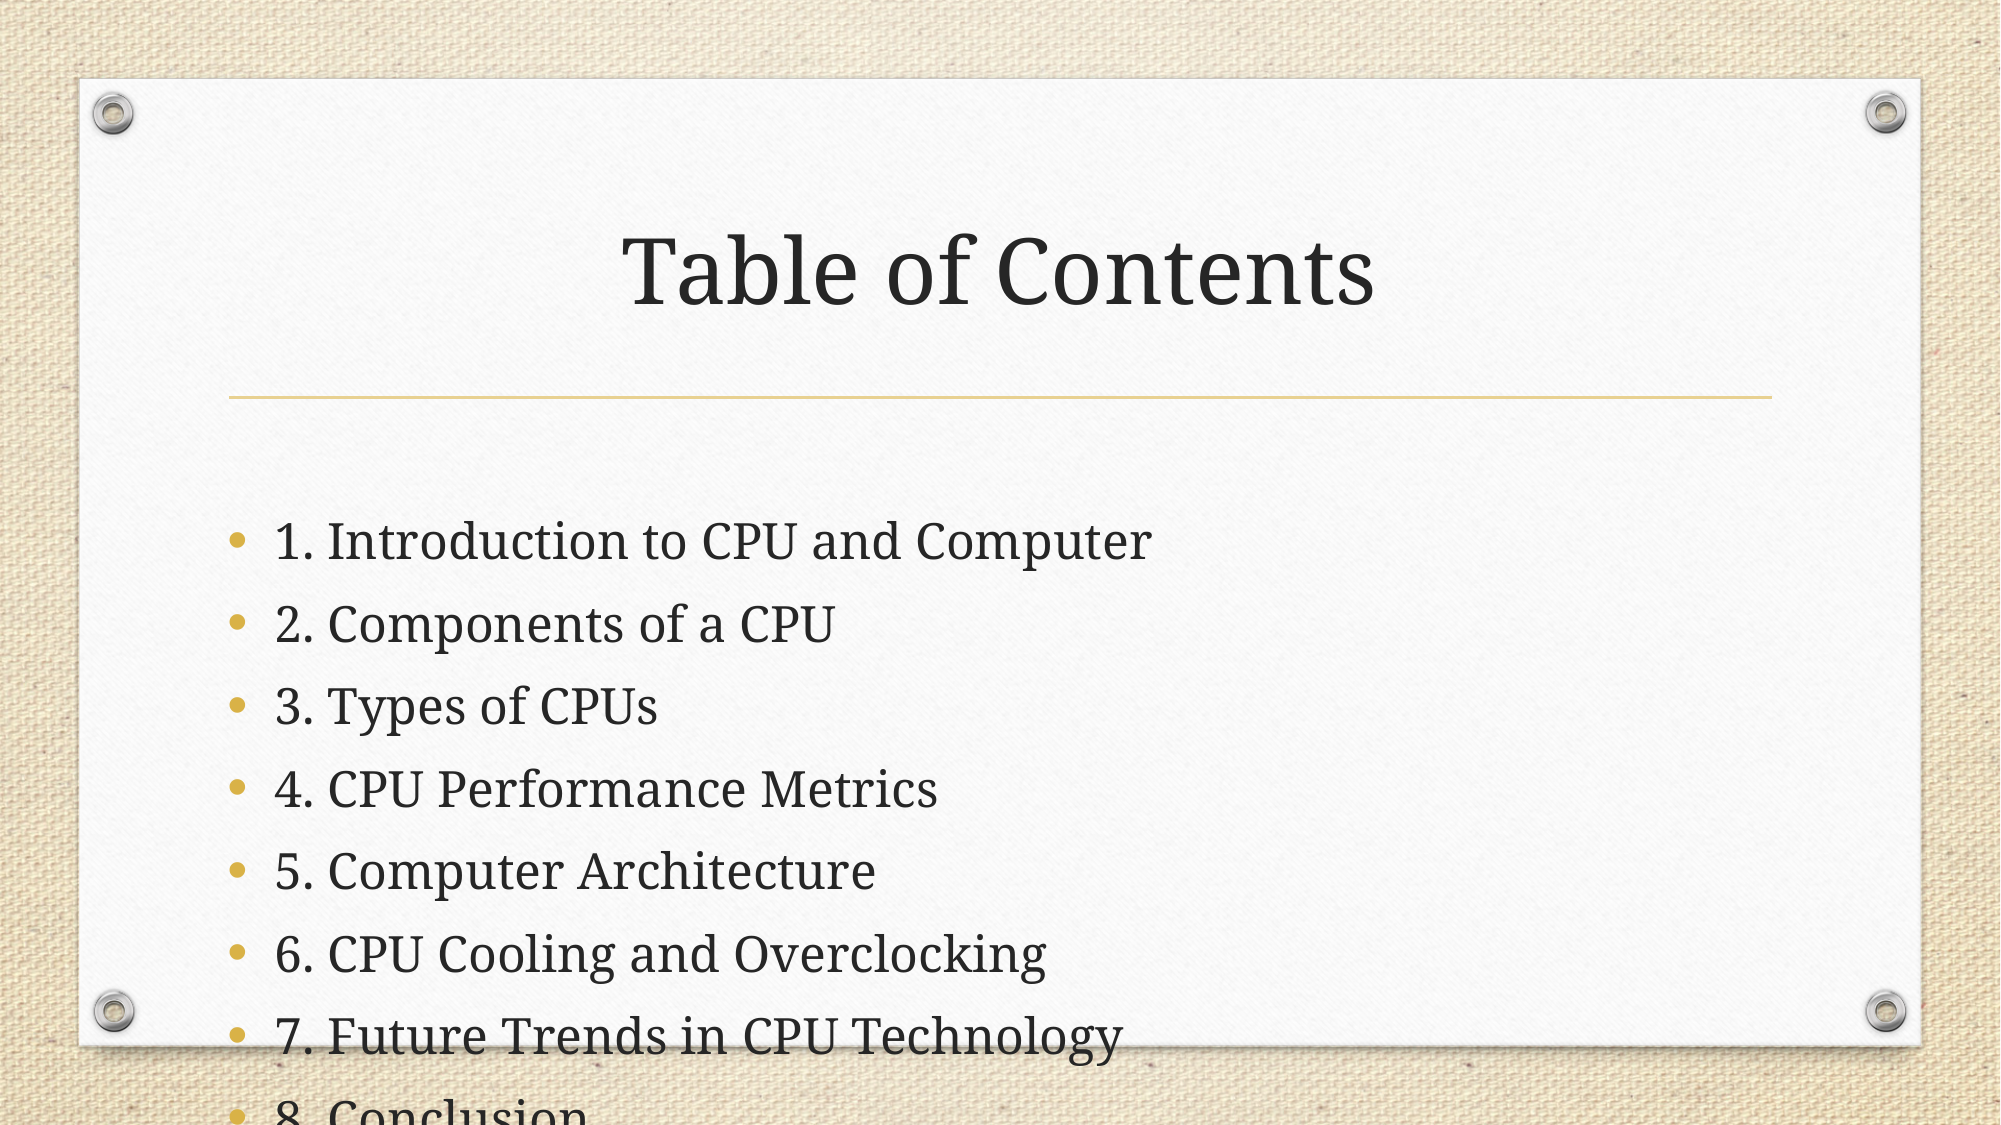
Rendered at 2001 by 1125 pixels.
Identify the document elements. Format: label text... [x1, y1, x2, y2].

title Table of Contents [212, 161, 1788, 375]
picture [0, 0, 2001, 1125]
list 1. Introduction to CPU and Computer 2. Components of a CPU 3. Types of CPUs 4. CPU Performance Metrics 5. Computer Architecture 6. CPU Cooling and Overclocking 7. Future Trends in CPU Technology 8. Conclusion 9. References [212, 419, 1788, 964]
